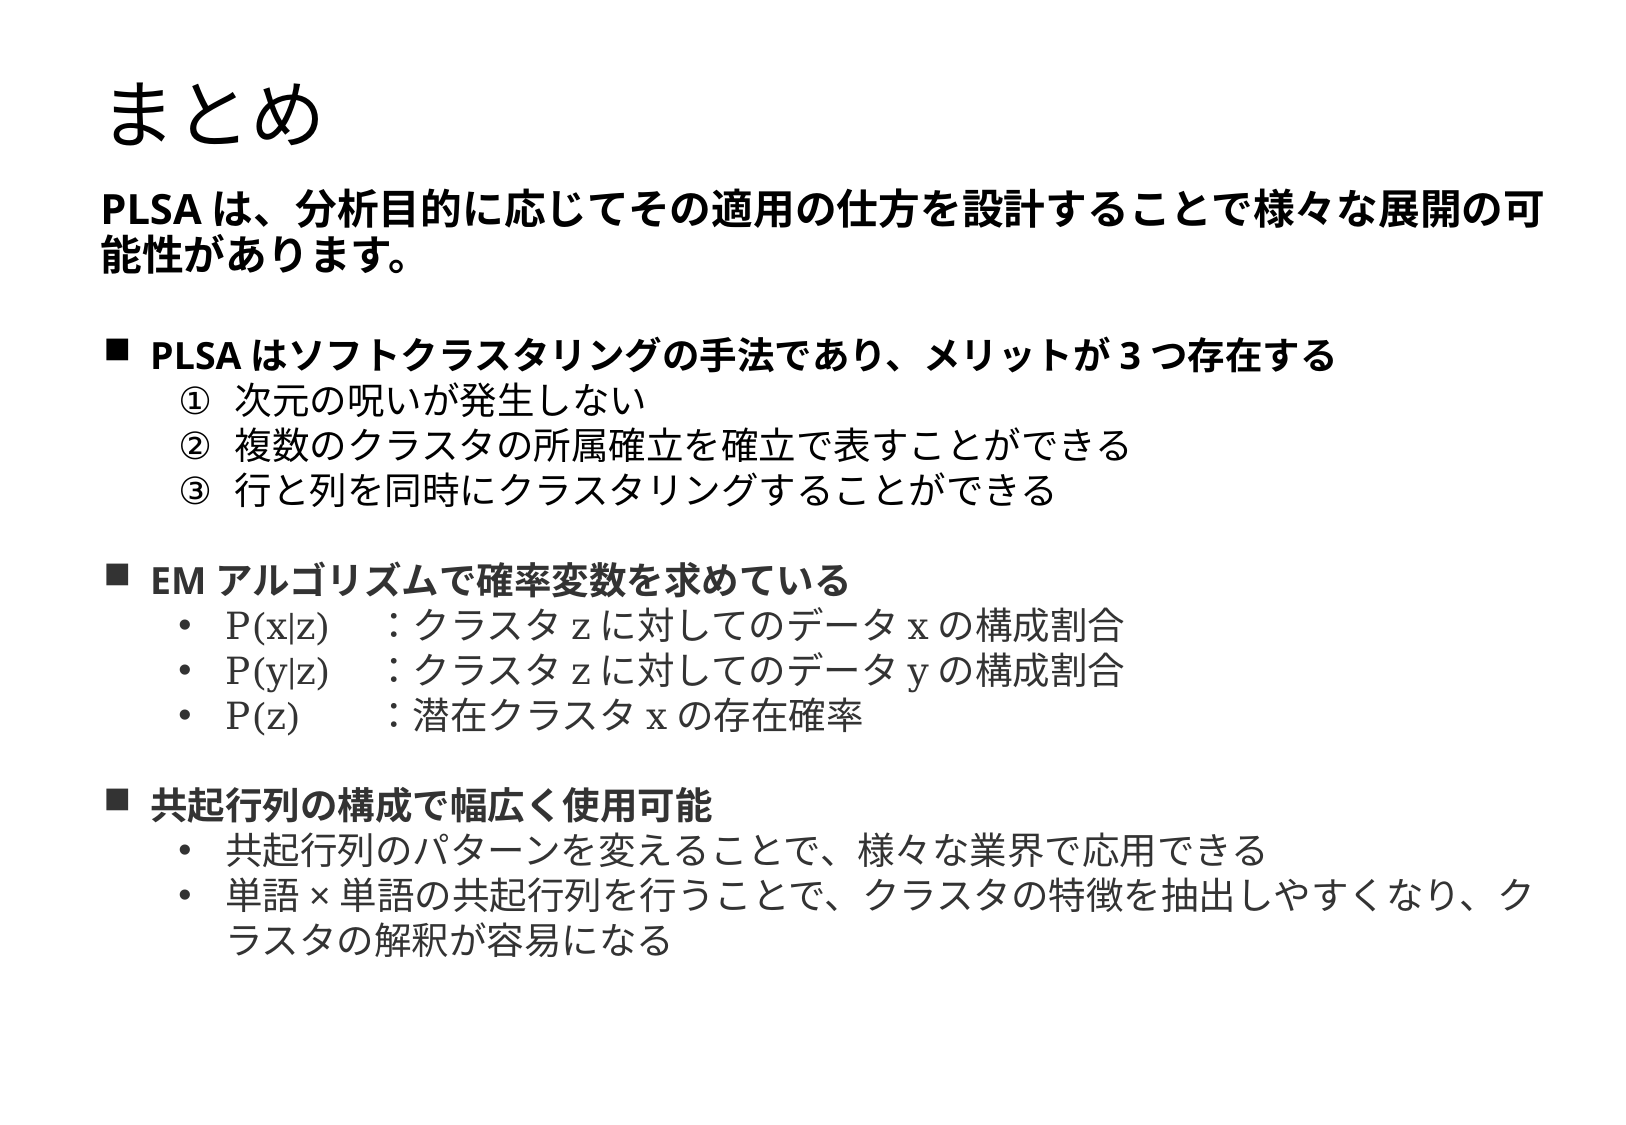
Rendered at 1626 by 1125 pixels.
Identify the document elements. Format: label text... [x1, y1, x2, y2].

text_box PLSAはソフトクラスタリングの手法であり、メリットが3つ存在する 次元の呪いが発生しない 複数のクラスタの所属確立を確立で表すことができる 行と列を同時にクラスタリングすることができる EMアルゴリズムで確率変数を求めている P(x|z) ：クラスタzに対してのデータxの構成割合 P(y|z) ：クラスタzに対してのデータyの構成割合 P(z) ：潜在クラスタxの存在確率 共起行列の構成で幅広く使用可能 共起行列のパターンを変えることで、様々な業界で応用できる 単語×単語の共起行列を行うことで、クラスタの特徴を抽出しやすくなり、クラスタの解釈が容易になる [88, 324, 1573, 970]
list PLSAは、分析目的に応じてその適用の仕方を設計することで様々な展開の可能性があります。 [88, 177, 1595, 300]
title まとめ [88, 29, 1595, 177]
